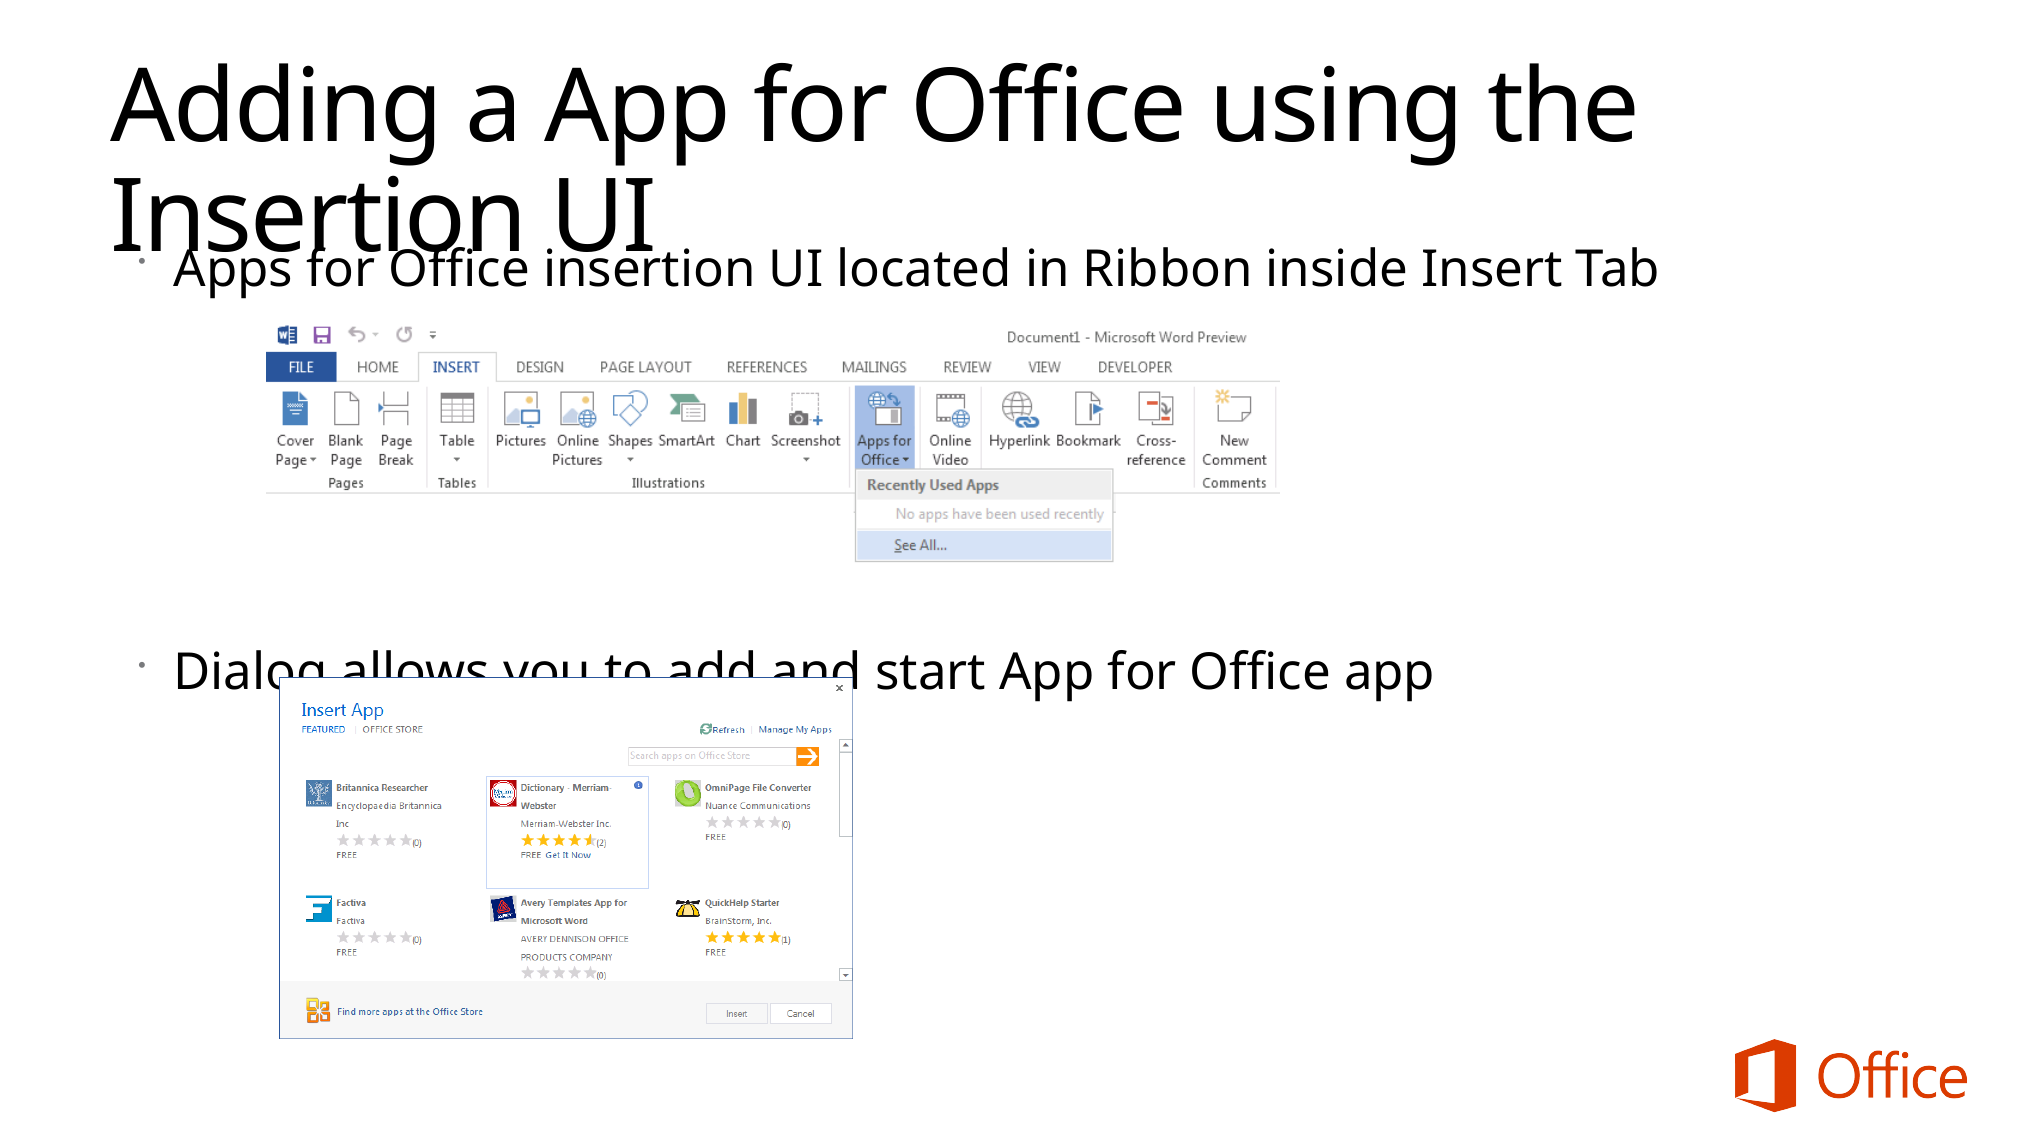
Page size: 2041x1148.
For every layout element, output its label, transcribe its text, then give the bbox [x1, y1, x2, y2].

picture [279, 677, 853, 1040]
list Apps for Office insertion UI located in Ribbon inside Insert Tab Dialog allows you to add and start App for Office app [86, 242, 1953, 585]
picture [265, 322, 1280, 585]
picture [1703, 1007, 1999, 1144]
title Adding a App for Office using the Insertion UI [86, 38, 1953, 164]
